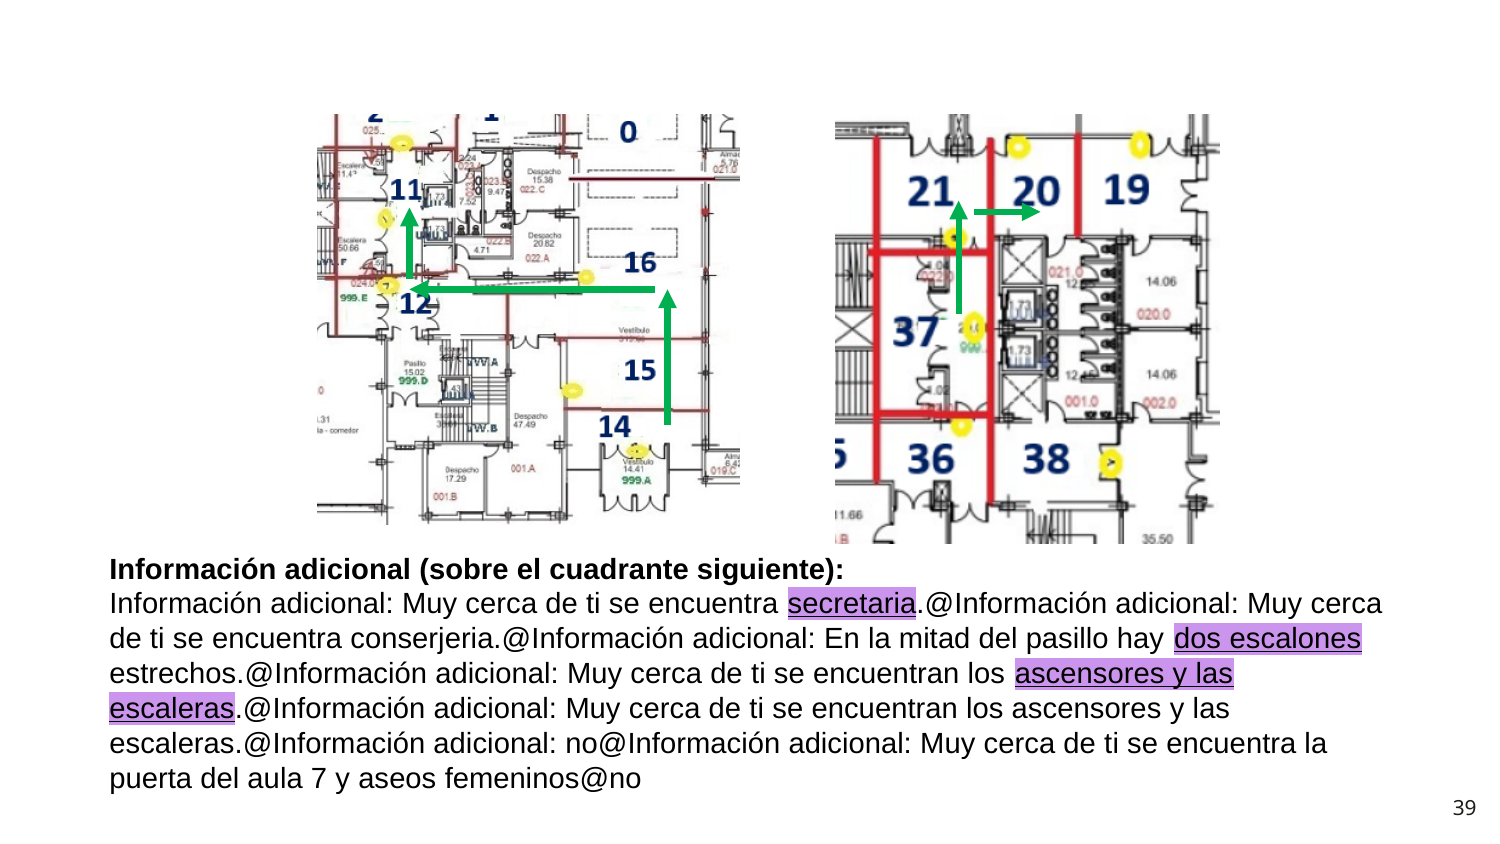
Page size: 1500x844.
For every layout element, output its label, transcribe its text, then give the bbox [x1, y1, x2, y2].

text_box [316, 114, 740, 525]
text_box Información adicional (sobre el cuadrante siguiente): Información adicional: Muy cerca de ti se encuentra secretaria.@Información adicional: Muy cerca de ti se encuentra conserjeria.@Información adicional: En la mitad del pasillo hay dos escalones estrechos.@Información adicional: Muy cerca de ti se encuentran los ascensores y las escaleras.@Información adicional: Muy cerca de ti se encuentran los ascensores y las escaleras.@Información adicional: no@Información adicional: Muy cerca de ti se encuentra la puerta del aula 7 y aseos femeninos@no [94, 534, 1402, 777]
slide_number 39 [1401, 779, 1492, 844]
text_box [835, 114, 1220, 544]
